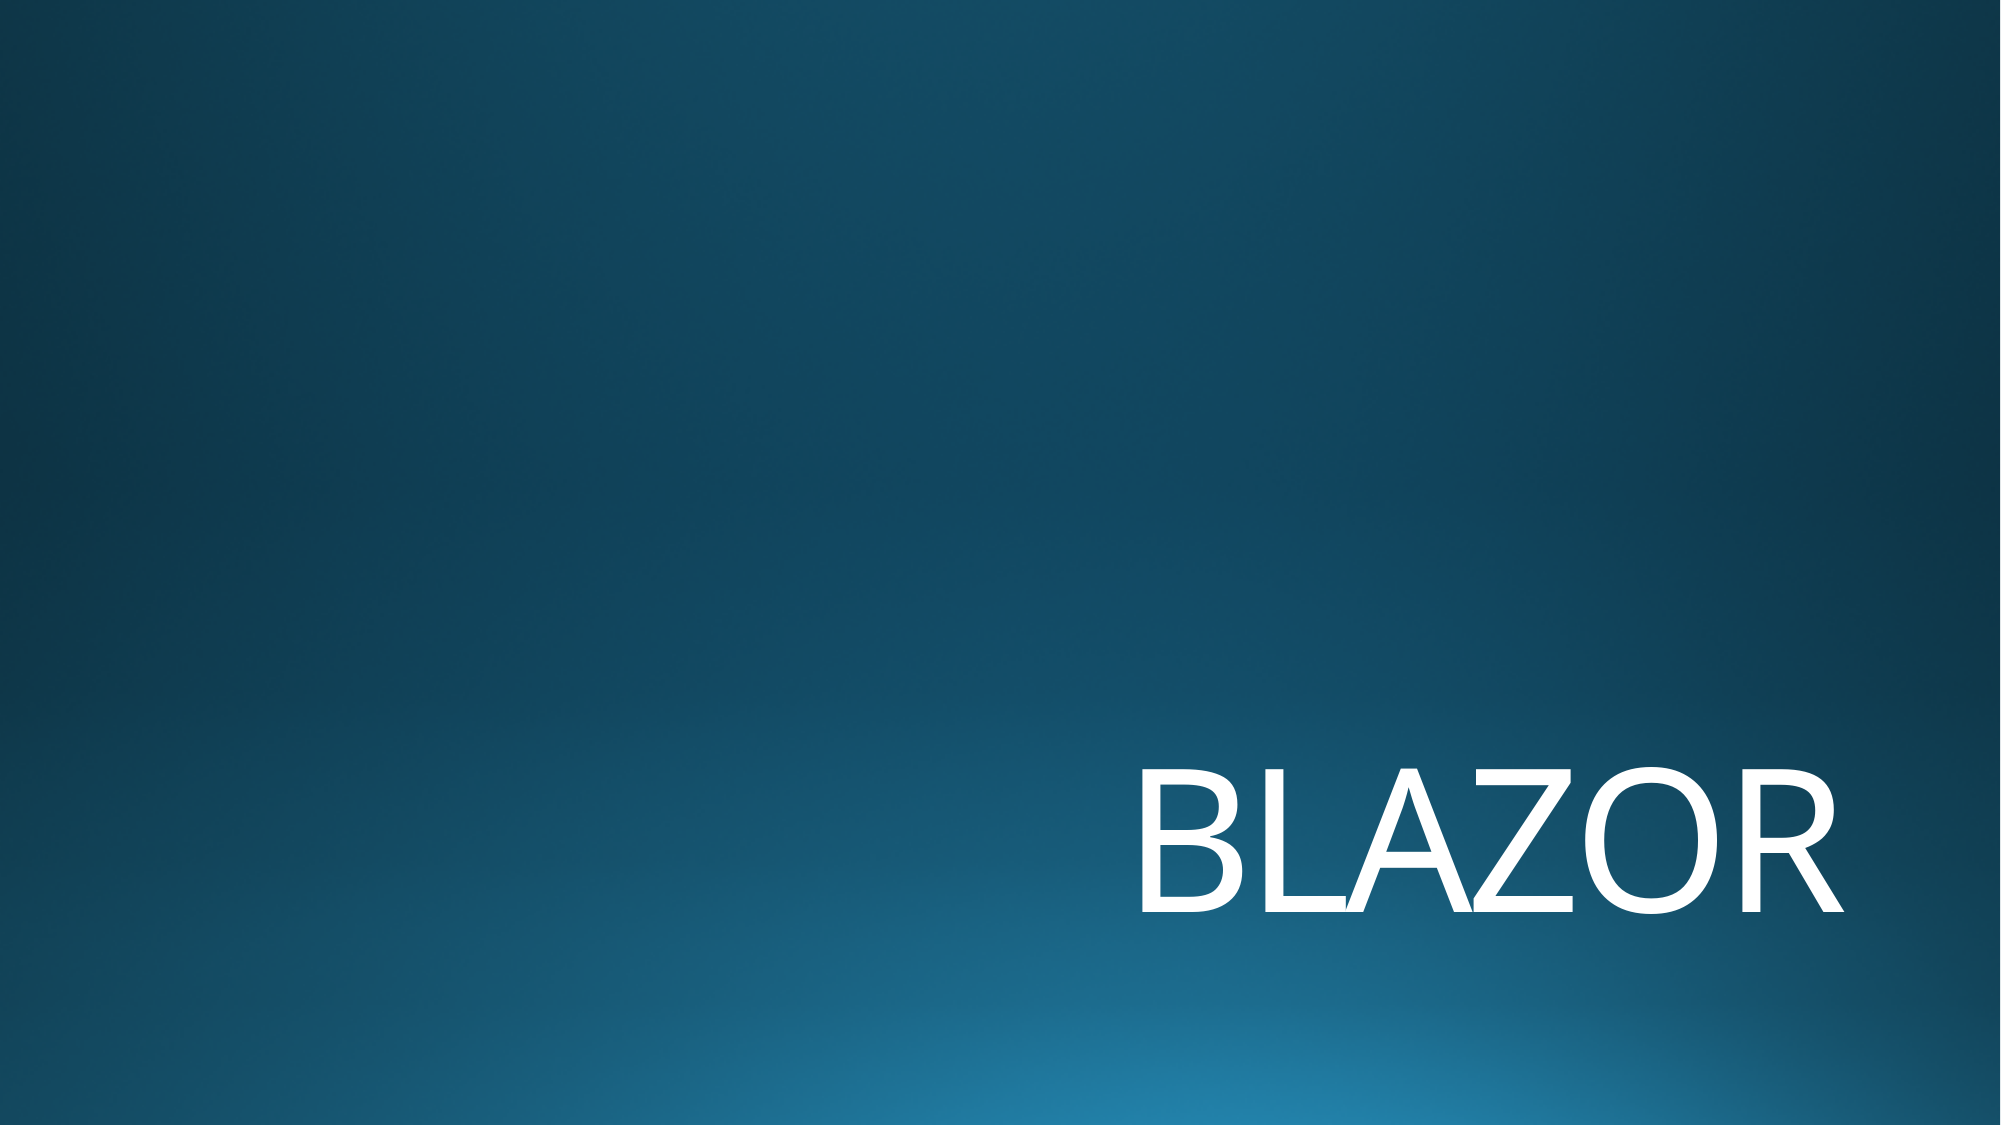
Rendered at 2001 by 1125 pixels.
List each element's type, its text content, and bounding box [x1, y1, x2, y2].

picture [0, 0, 2001, 1125]
title BLAZOR [362, 732, 1863, 1002]
